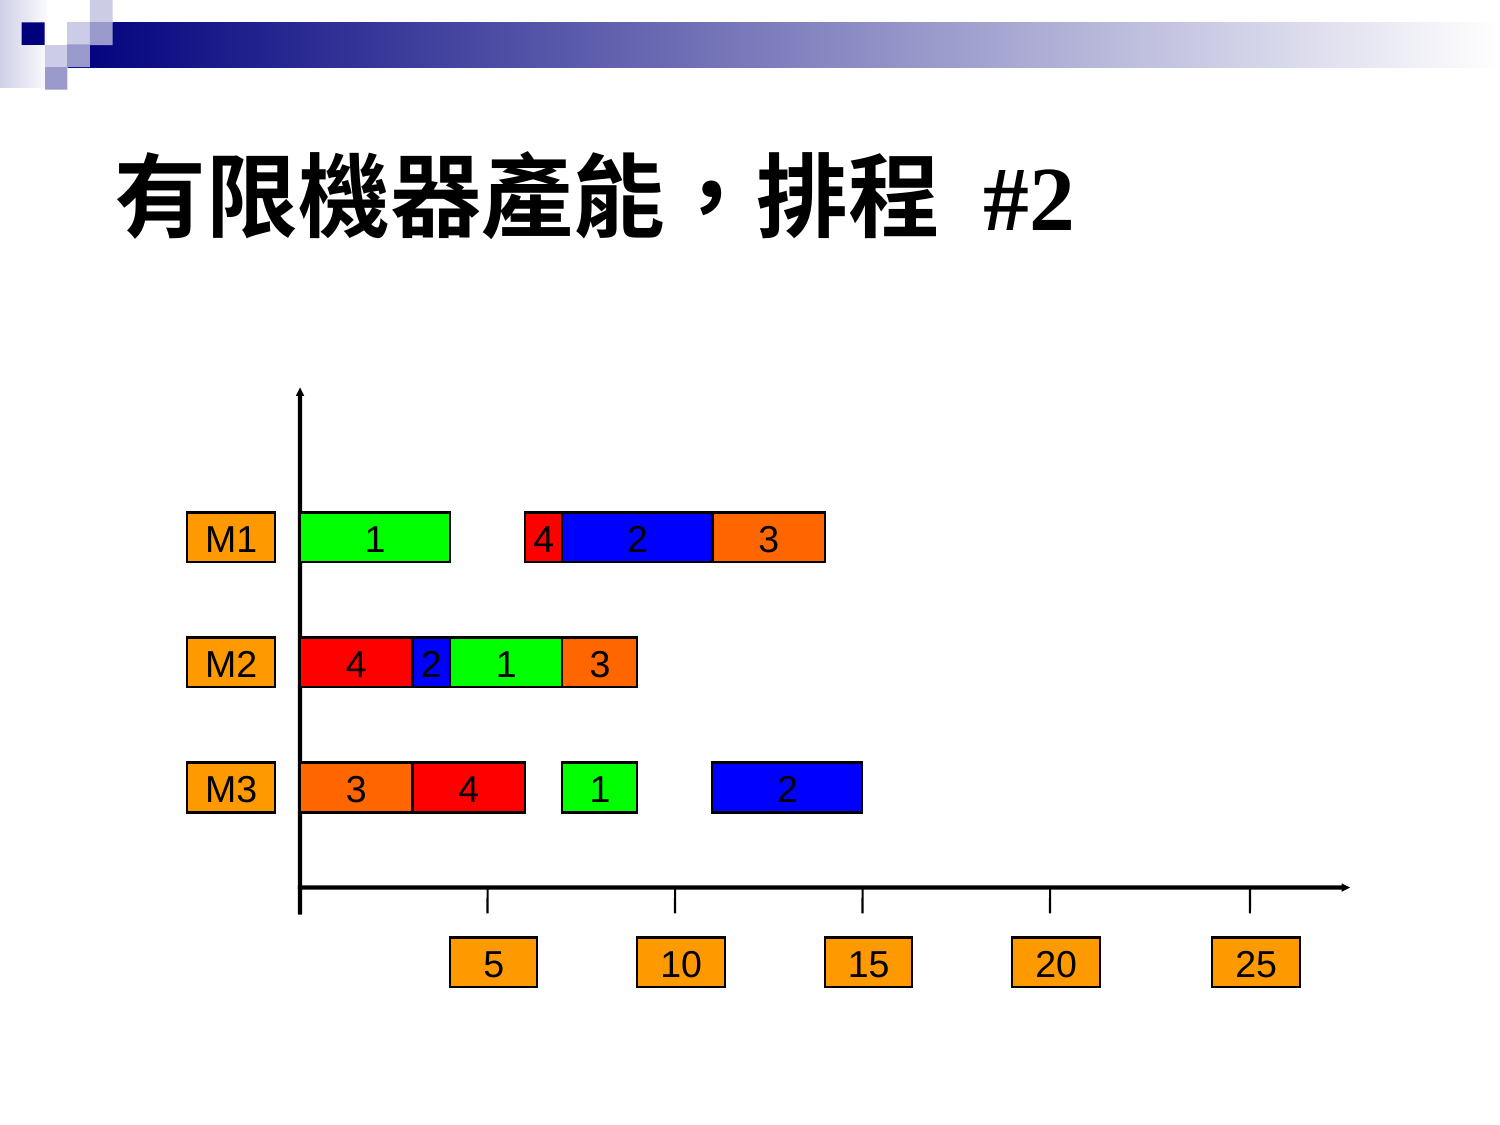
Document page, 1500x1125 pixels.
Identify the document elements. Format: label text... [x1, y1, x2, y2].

text_box [1251, 883, 1351, 892]
text_box 10 [637, 937, 725, 988]
text_box 1 [562, 762, 638, 813]
text_box 1 [299, 512, 450, 563]
text_box 2 [563, 512, 713, 563]
text_box 3 [563, 637, 638, 688]
text_box 15 [824, 937, 913, 988]
text_box 3 [300, 762, 413, 813]
text_box M2 [187, 637, 275, 688]
text_box 2 [712, 762, 863, 813]
text_box 3 [713, 512, 825, 563]
text_box 4 [413, 762, 525, 813]
text_box 1 [450, 637, 563, 688]
text_box M1 [187, 512, 275, 563]
text_box 25 [1212, 937, 1300, 988]
text_box 4 [300, 637, 412, 688]
text_box 5 [449, 937, 538, 988]
text_box 20 [1012, 937, 1100, 988]
text_box [295, 387, 305, 512]
text_box 2 [412, 637, 450, 688]
text_box 4 [525, 512, 563, 563]
text_box M3 [187, 762, 275, 813]
title 有限機器產能，排程 #2 [99, 99, 1438, 288]
